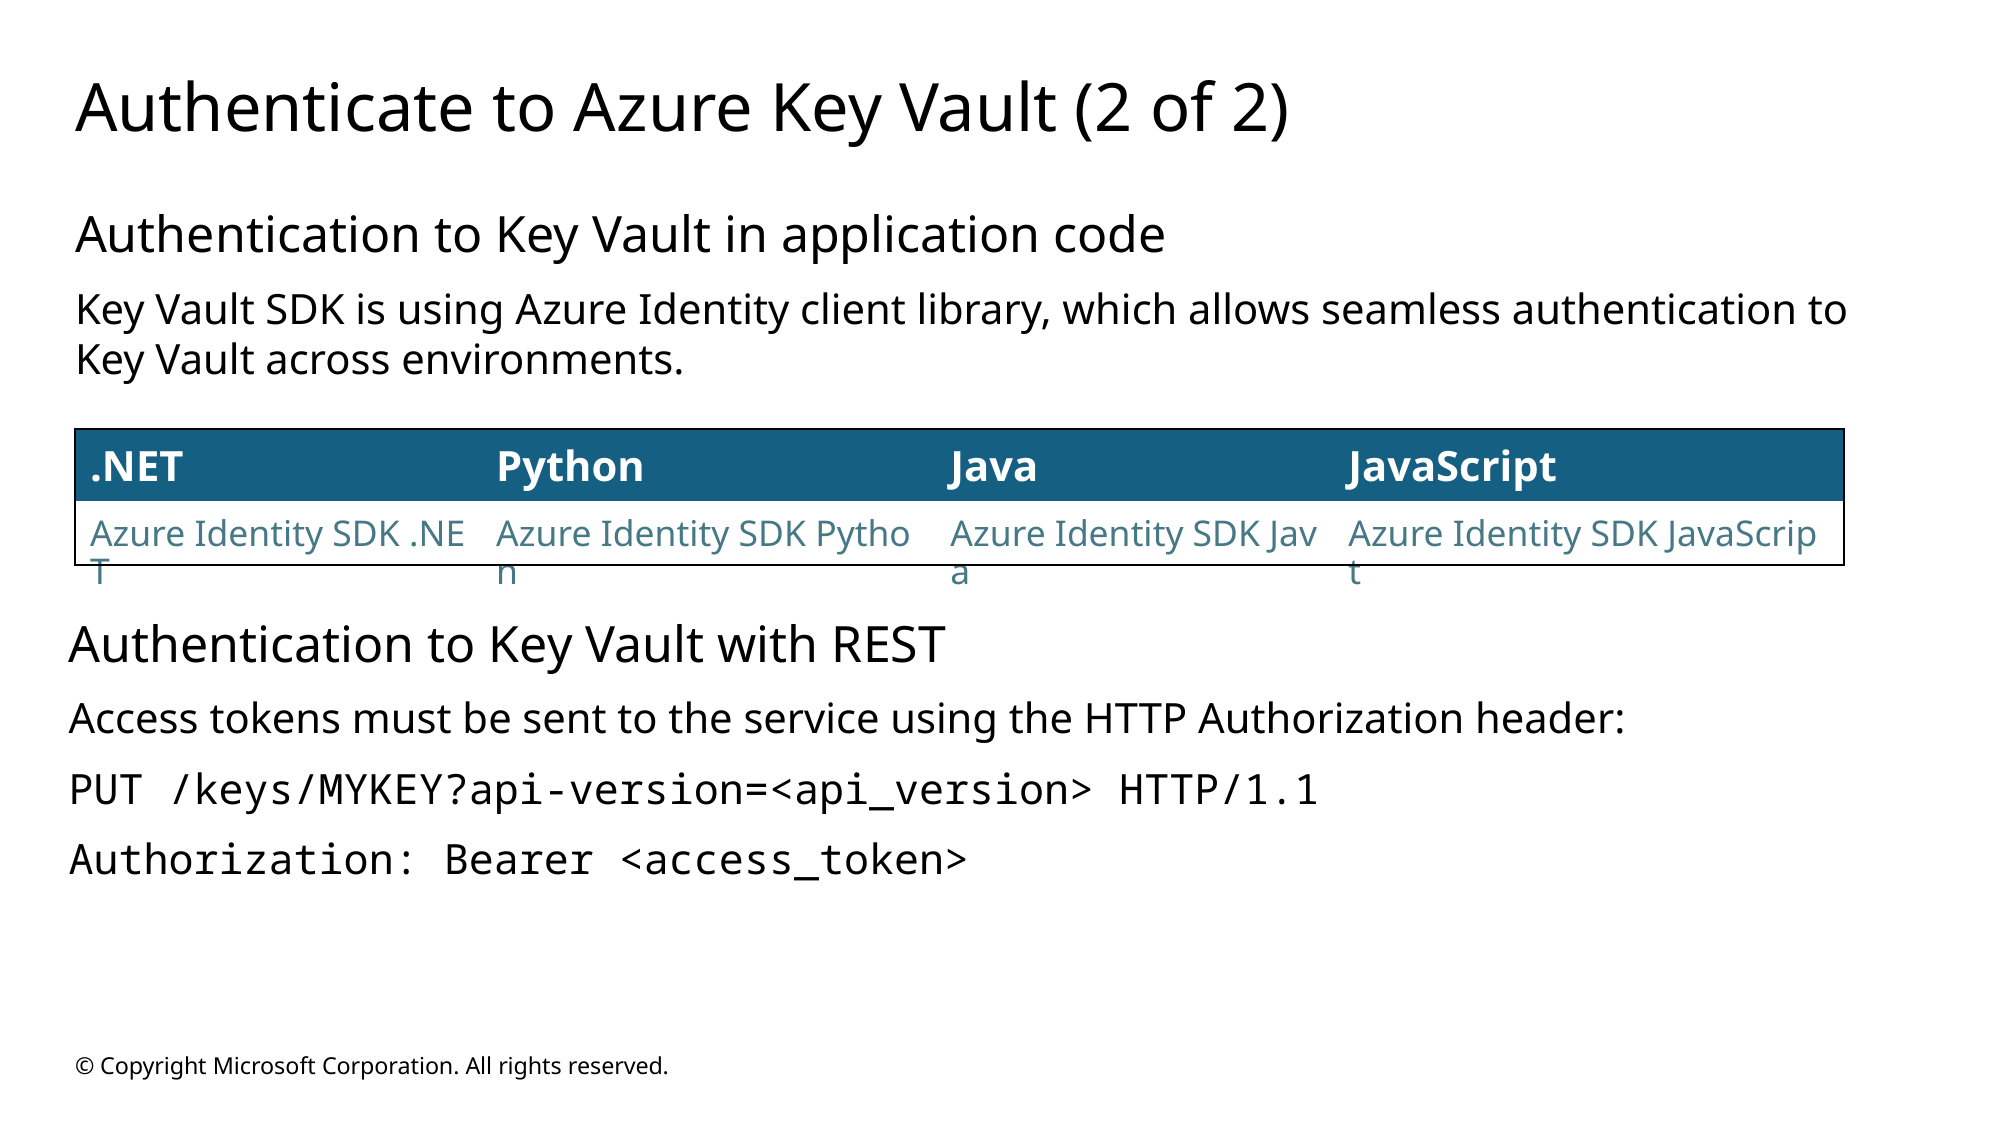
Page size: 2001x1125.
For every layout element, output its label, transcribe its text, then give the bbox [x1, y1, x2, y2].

table_cell Azure Identity SDK Python [481, 501, 935, 564]
list Authentication to Key Vault in application code Key Vault SDK is using Azure Identity client library, which allows seamless authentication to Key Vault across environments. [75, 202, 1916, 418]
table_header .NET [76, 430, 481, 501]
table_cell Azure Identity SDK JavaScript [1333, 501, 1843, 564]
table_header JavaScript [1333, 430, 1843, 501]
table_cell Azure Identity SDK .NET [76, 501, 481, 564]
table_cell Azure Identity SDK Java [935, 501, 1333, 564]
table_header Java [935, 430, 1333, 501]
text_box Authentication to Key Vault with REST Access tokens must be sent to the service using the HTTP Authorization header: PUT /keys/MYKEY?api-version=<api_version> HTTP/1.1 Authorization: Bearer <access_token> [68, 611, 1890, 880]
title Authenticate to Azure Key Vault (2 of 2) [75, 67, 1916, 153]
table_header Python [481, 430, 935, 501]
